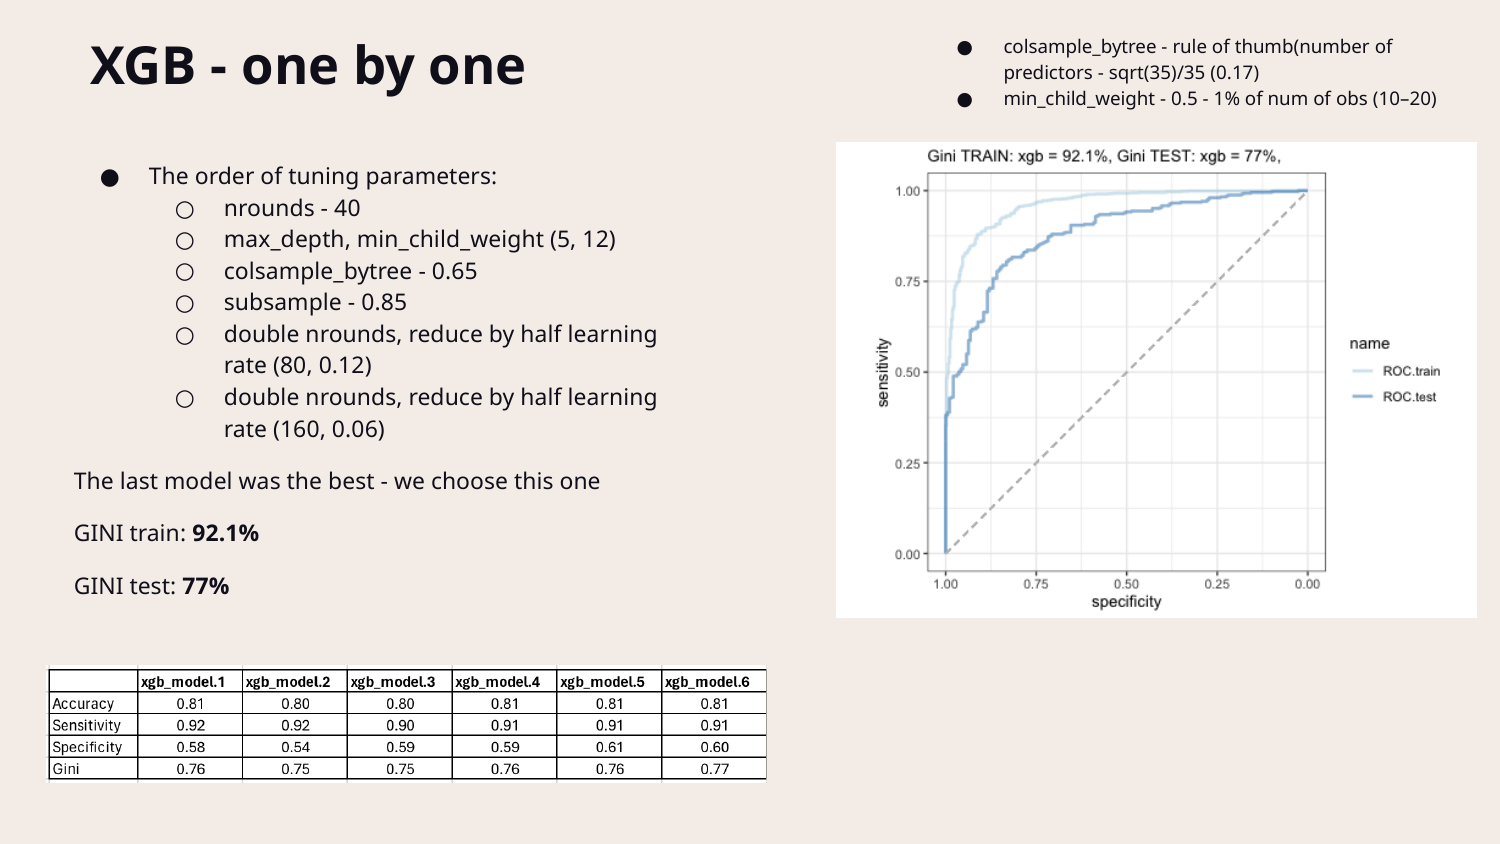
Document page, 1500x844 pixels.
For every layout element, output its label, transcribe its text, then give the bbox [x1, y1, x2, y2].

picture [835, 142, 1478, 618]
list colsample_bytree - rule of thumb(number of predictors - sqrt(35)/35 (0.17) min_child_weight - 0.5 - 1% of num of obs (10–20) [913, 16, 1477, 134]
picture [45, 665, 767, 783]
list The order of tuning parameters: nrounds - 40 max_depth, min_child_weight (5, 12) colsample_bytree - 0.65 subsample - 0.85 double nrounds, reduce by half learning rate (80, 0.12) double nrounds, reduce by half learning rate (160, 0.06) The last model was the best - we choose this one GINI train: 92.1% GINI test: 77% [59, 142, 722, 651]
title XGB - one by one [75, 16, 913, 111]
